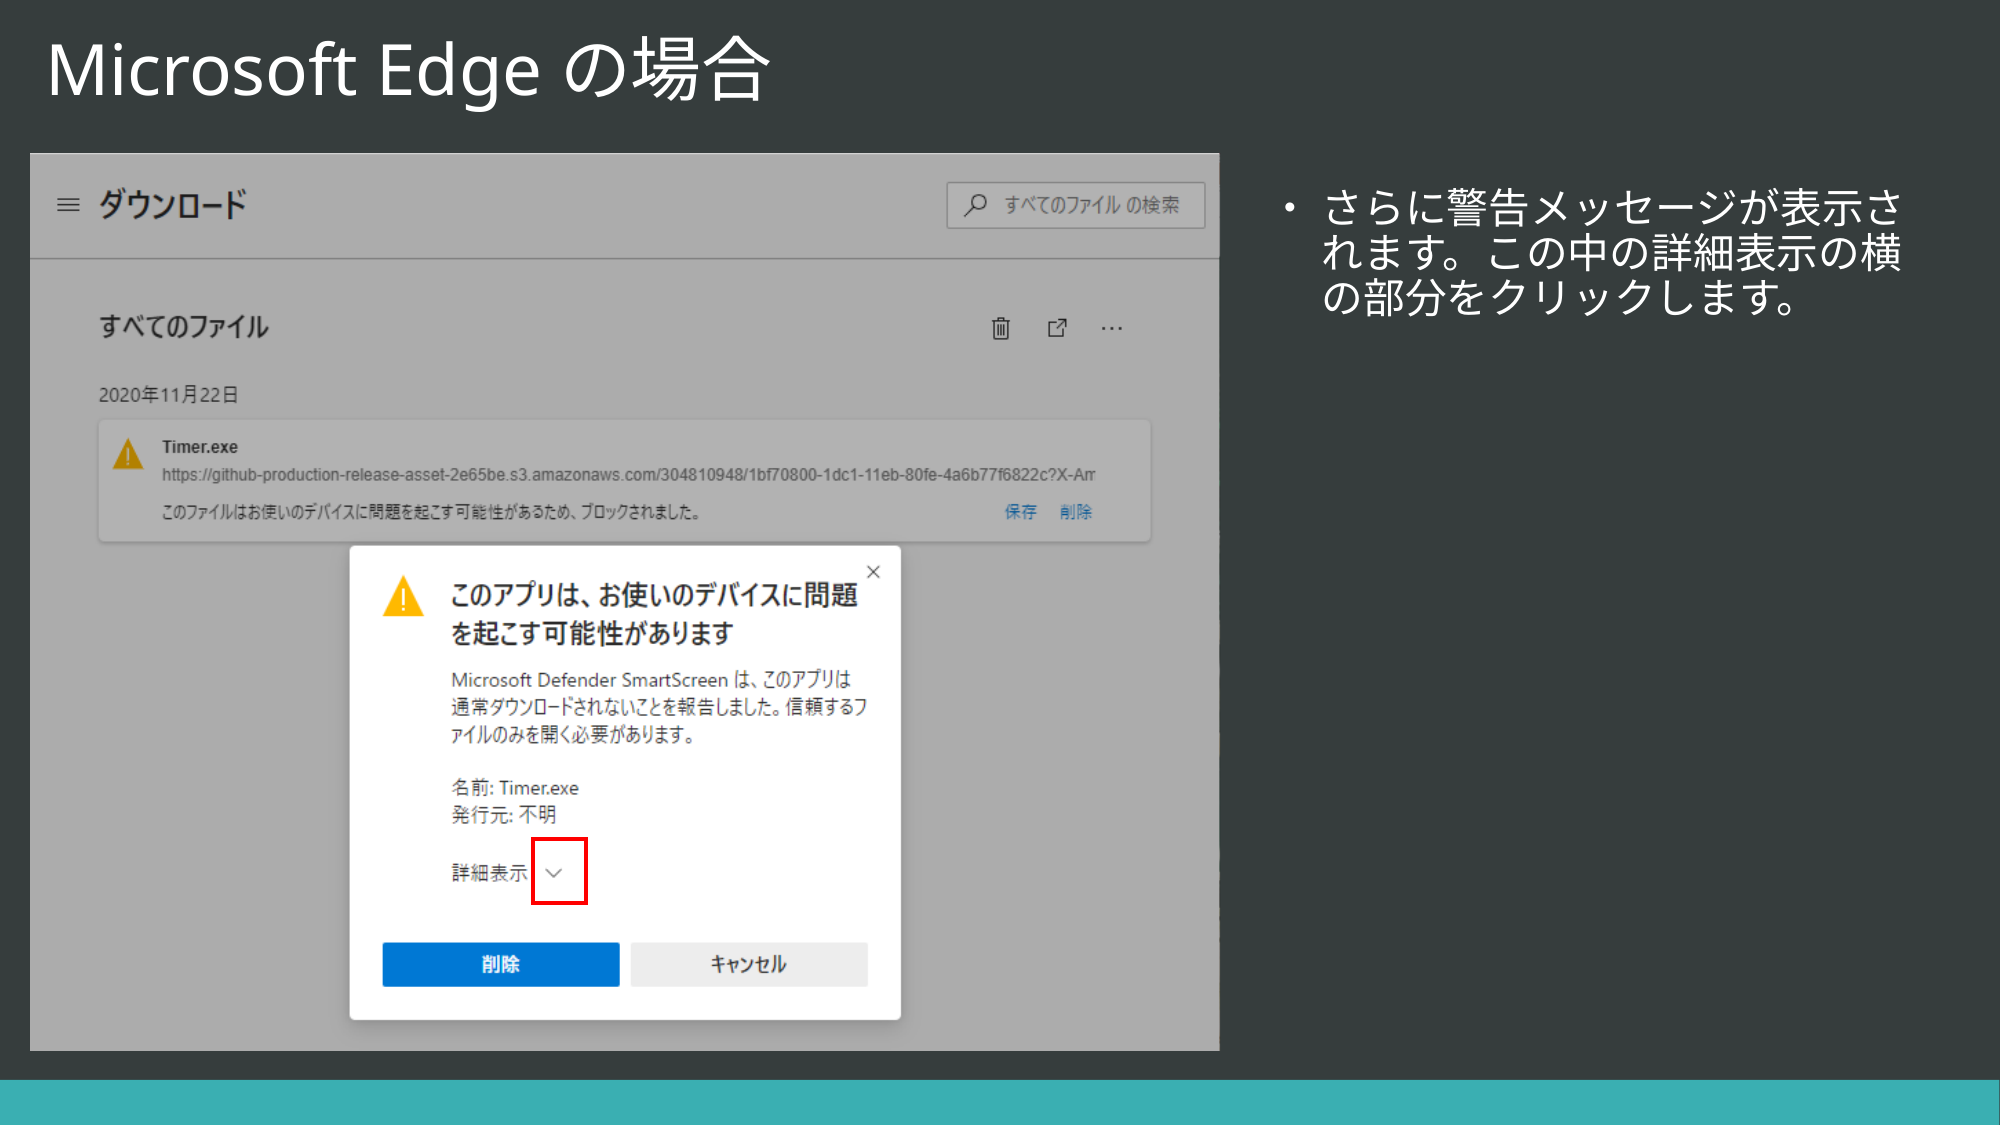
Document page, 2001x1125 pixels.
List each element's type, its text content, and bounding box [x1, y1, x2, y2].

title Microsoft Edgeの場合 [30, 22, 1590, 118]
text_box さらに警告メッセージが表示されます。この中の詳細表示の横の部分をクリックします。 [1261, 179, 1924, 500]
picture [29, 153, 1221, 1051]
